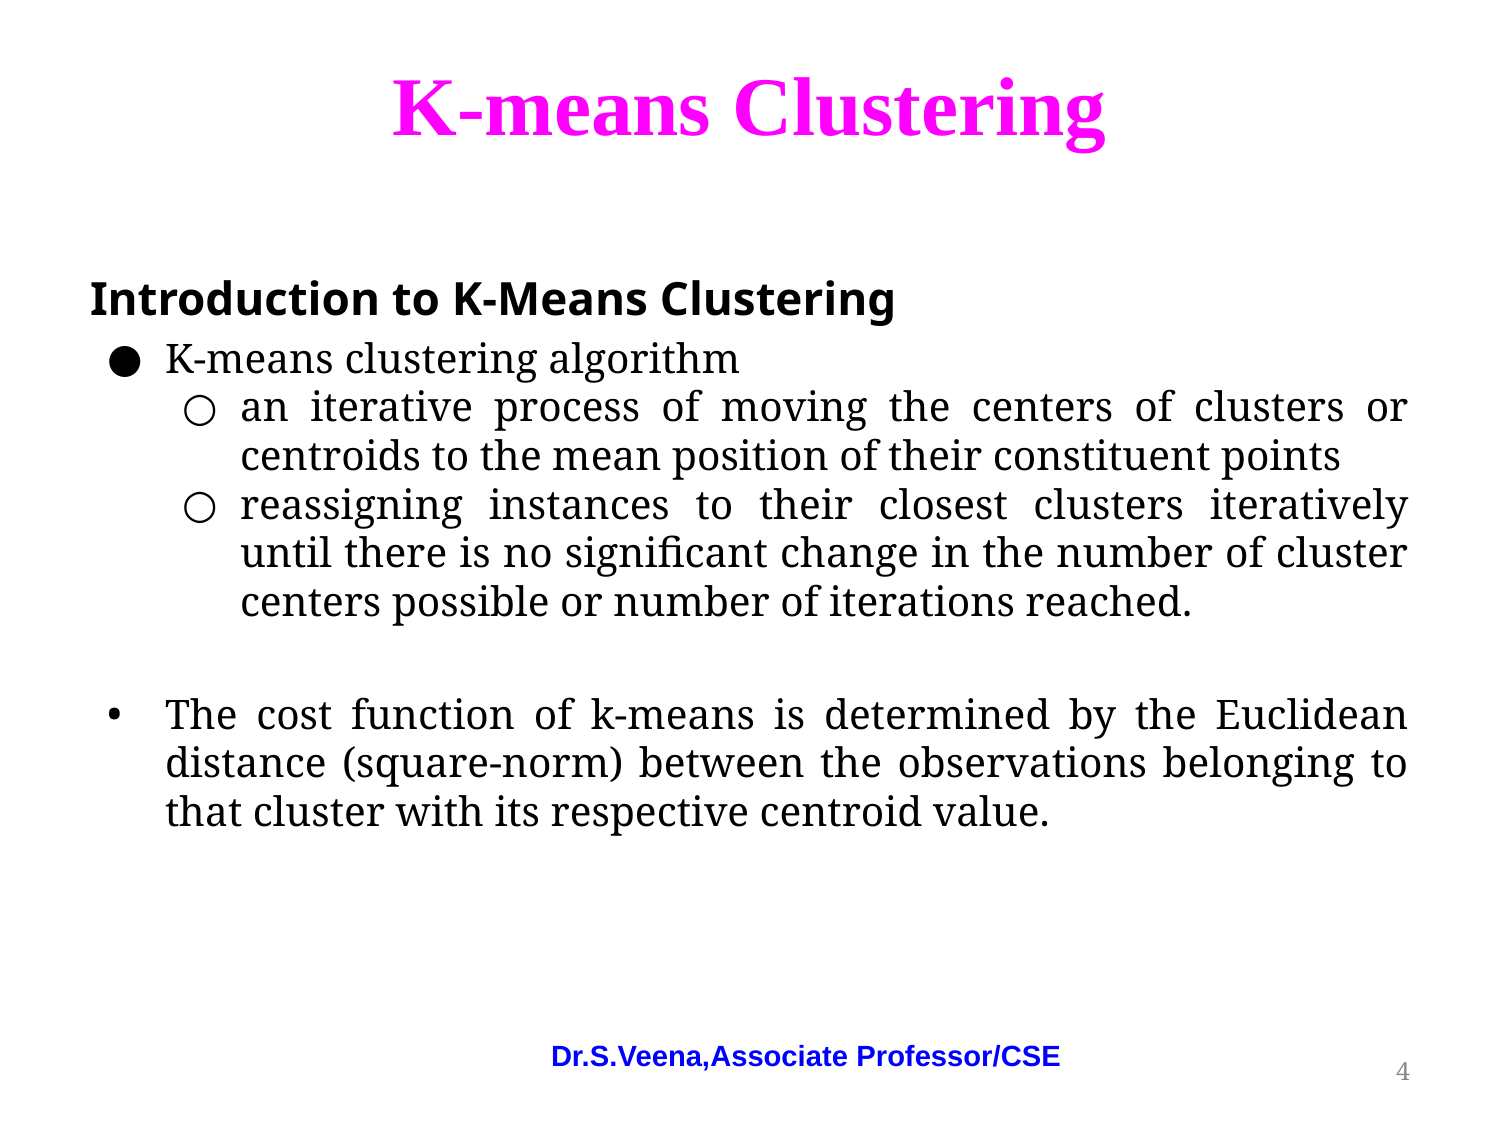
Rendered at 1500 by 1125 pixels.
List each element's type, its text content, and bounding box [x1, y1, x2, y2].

list Introduction to K-Means Clustering K-means clustering algorithm an iterative process of moving the centers of clusters or centroids to the mean position of their constituent points reassigning instances to their closest clusters iteratively until there is no significant change in the number of cluster centers possible or number of iterations reached. The cost function of k-means is determined by the Euclidean distance (square-norm) between the observations belonging to that cluster with its respective centroid value. [75, 262, 1425, 1005]
text_box Dr.S.Veena,Associate Professor/CSE [512, 1042, 1101, 1103]
slide_number ‹#› [1101, 1042, 1425, 1103]
title K-means Clustering [75, 45, 1425, 233]
